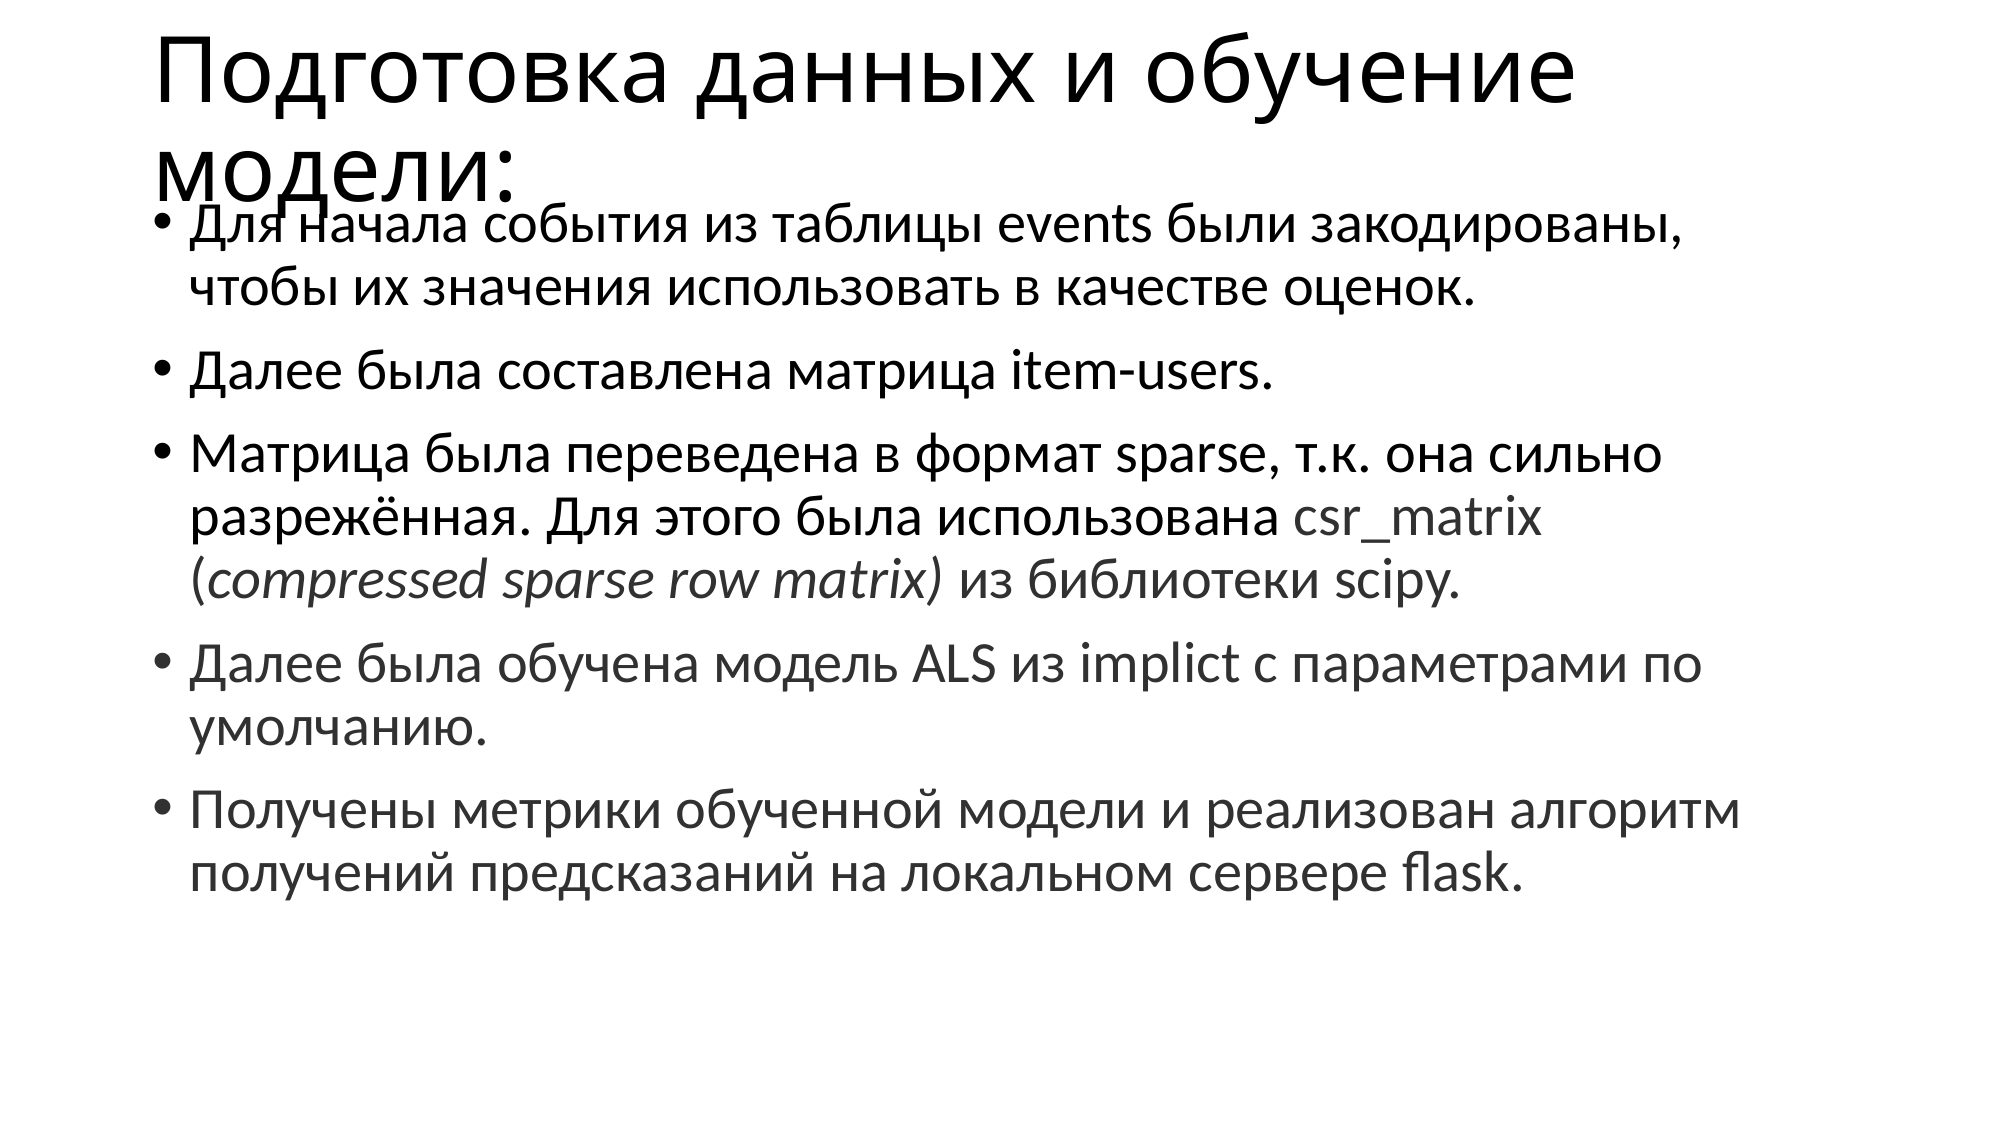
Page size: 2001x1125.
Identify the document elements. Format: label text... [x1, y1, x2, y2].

title Подготовка данных и обучение модели: [137, 59, 1863, 184]
list Для начала события из таблицы events были закодированы, чтобы их значения использовать в качестве оценок. Далее была составлена матрица item-users. Матрица была переведена в формат sparse, т.к. она сильно разрежённая. Для этого была использована csr_matrix (сompressed sparse row matrix) из библиотеки scipy. Далее была обучена модель ALS из implict с параметрами по умолчанию. Получены метрики обученной модели и реализован алгоритм получений предсказаний на локальном сервере flask. [137, 185, 1863, 1014]
